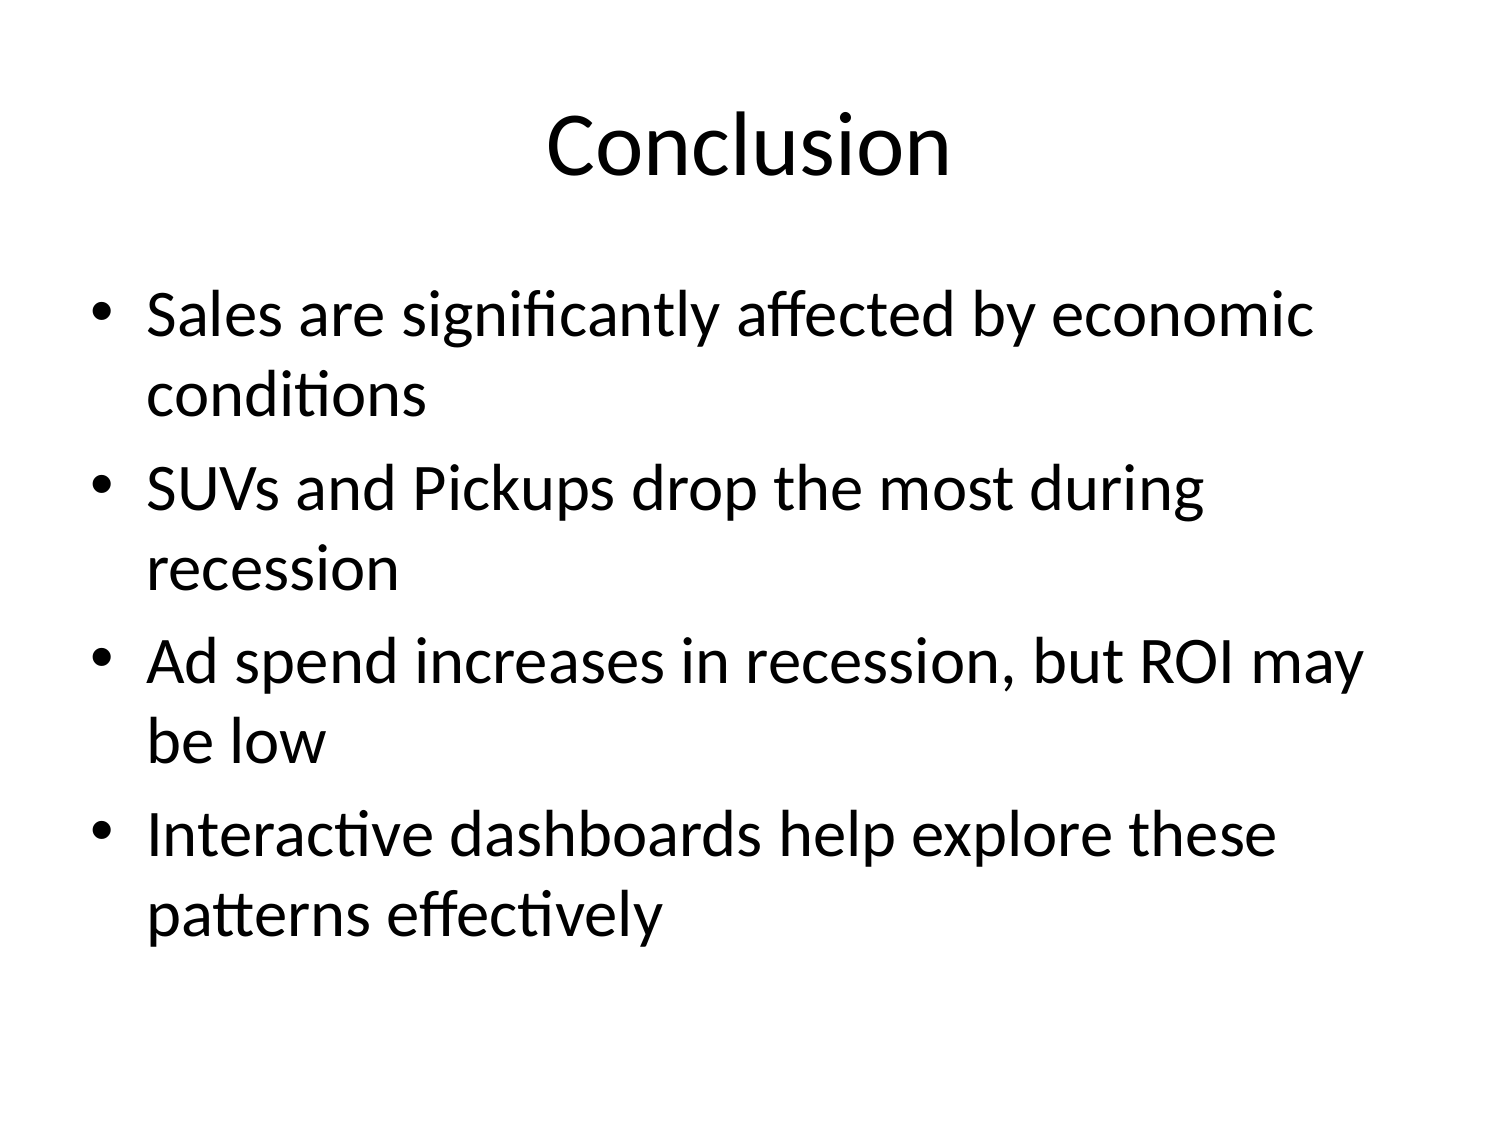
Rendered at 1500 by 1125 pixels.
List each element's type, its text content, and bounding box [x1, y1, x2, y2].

list Sales are significantly affected by economic conditions SUVs and Pickups drop the most during recession Ad spend increases in recession, but ROI may be low Interactive dashboards help explore these patterns effectively [75, 262, 1425, 1005]
title Conclusion [75, 45, 1425, 233]
